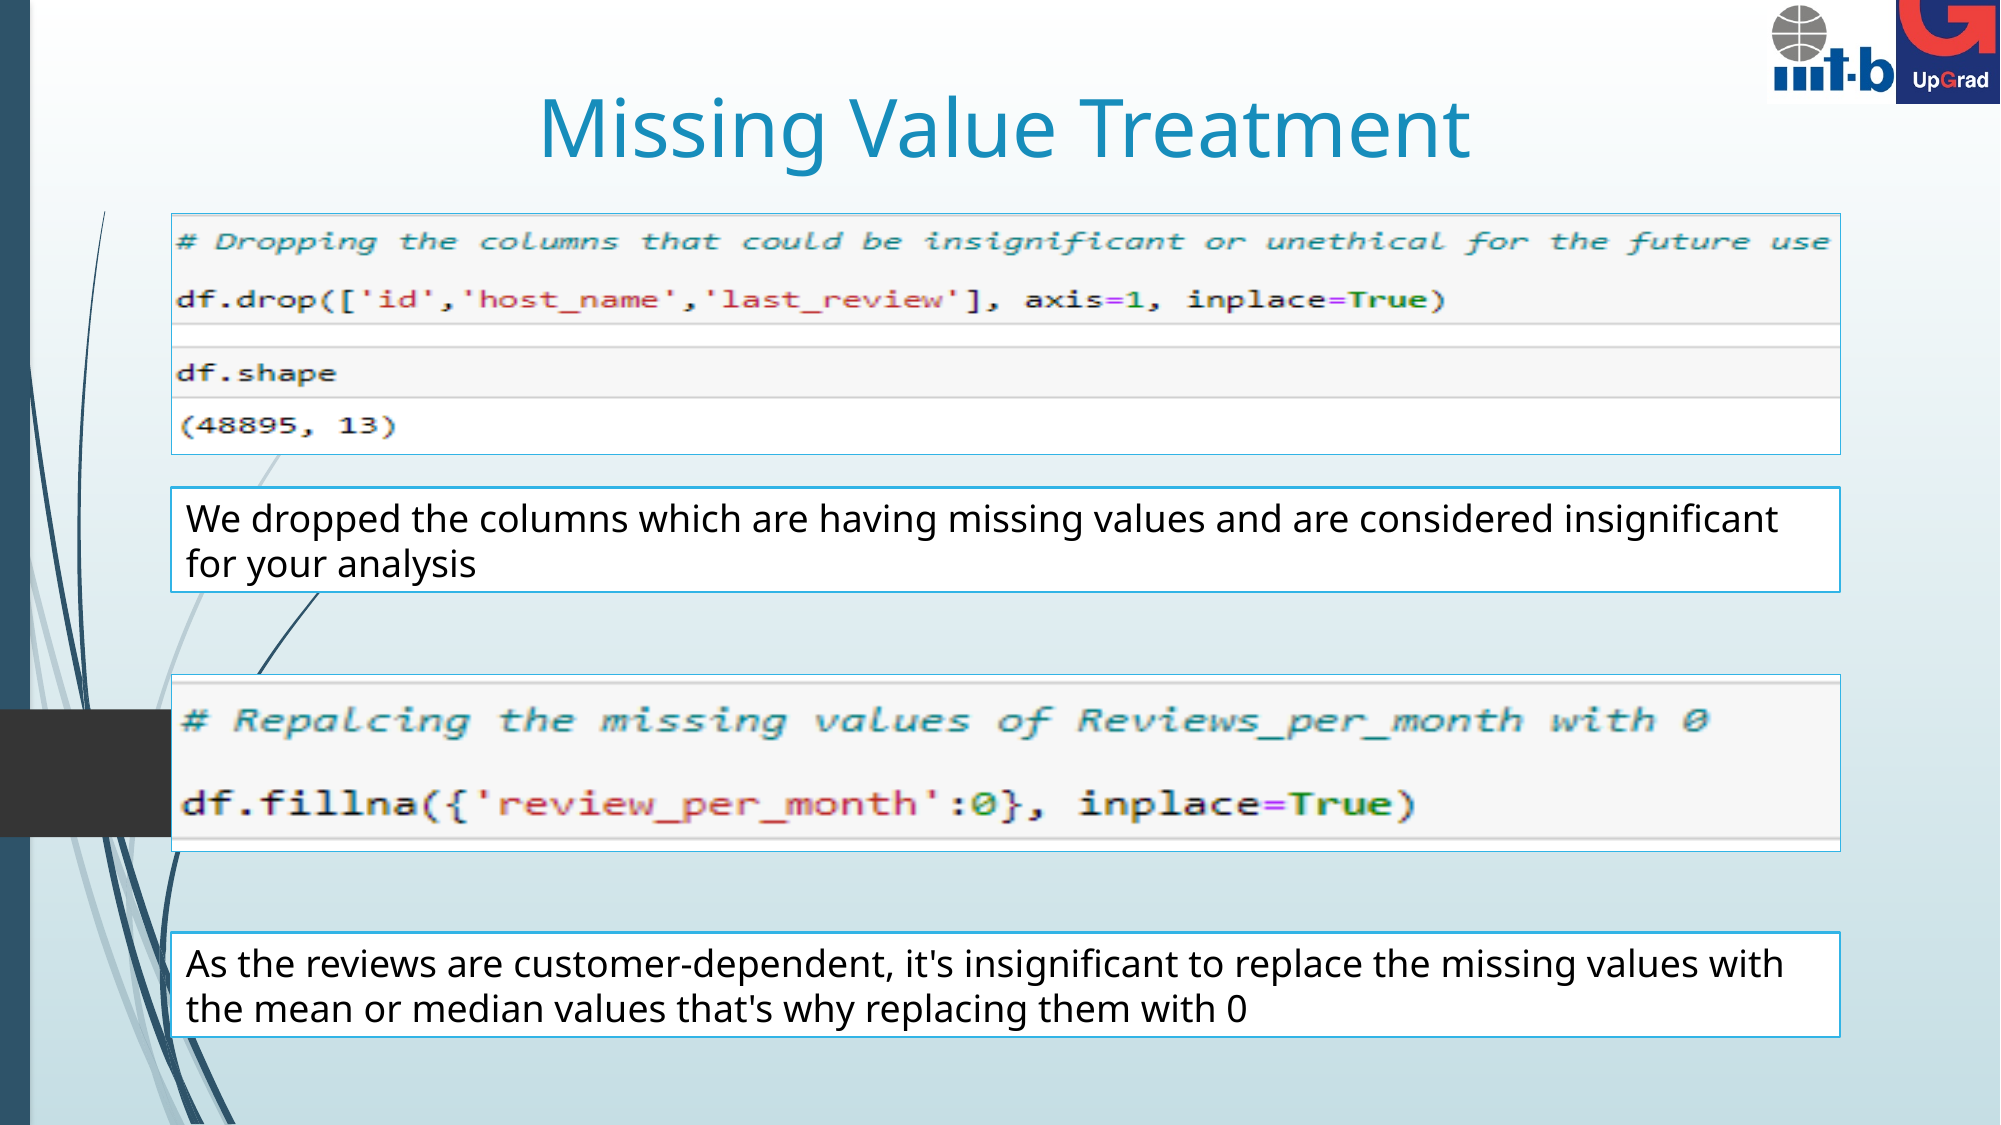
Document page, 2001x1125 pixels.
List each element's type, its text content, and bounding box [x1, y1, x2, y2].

text_box We dropped the columns which are having missing values and are considered insignificant for your analysis [170, 486, 1841, 593]
picture [170, 674, 1841, 852]
picture [170, 213, 1841, 455]
picture [1767, 0, 2000, 104]
text_box As the reviews are customer-dependent, it's insignificant to replace the missing values with the mean or median values that's why replacing them with 0 [170, 931, 1841, 1038]
title Missing Value Treatment [304, 69, 1705, 182]
